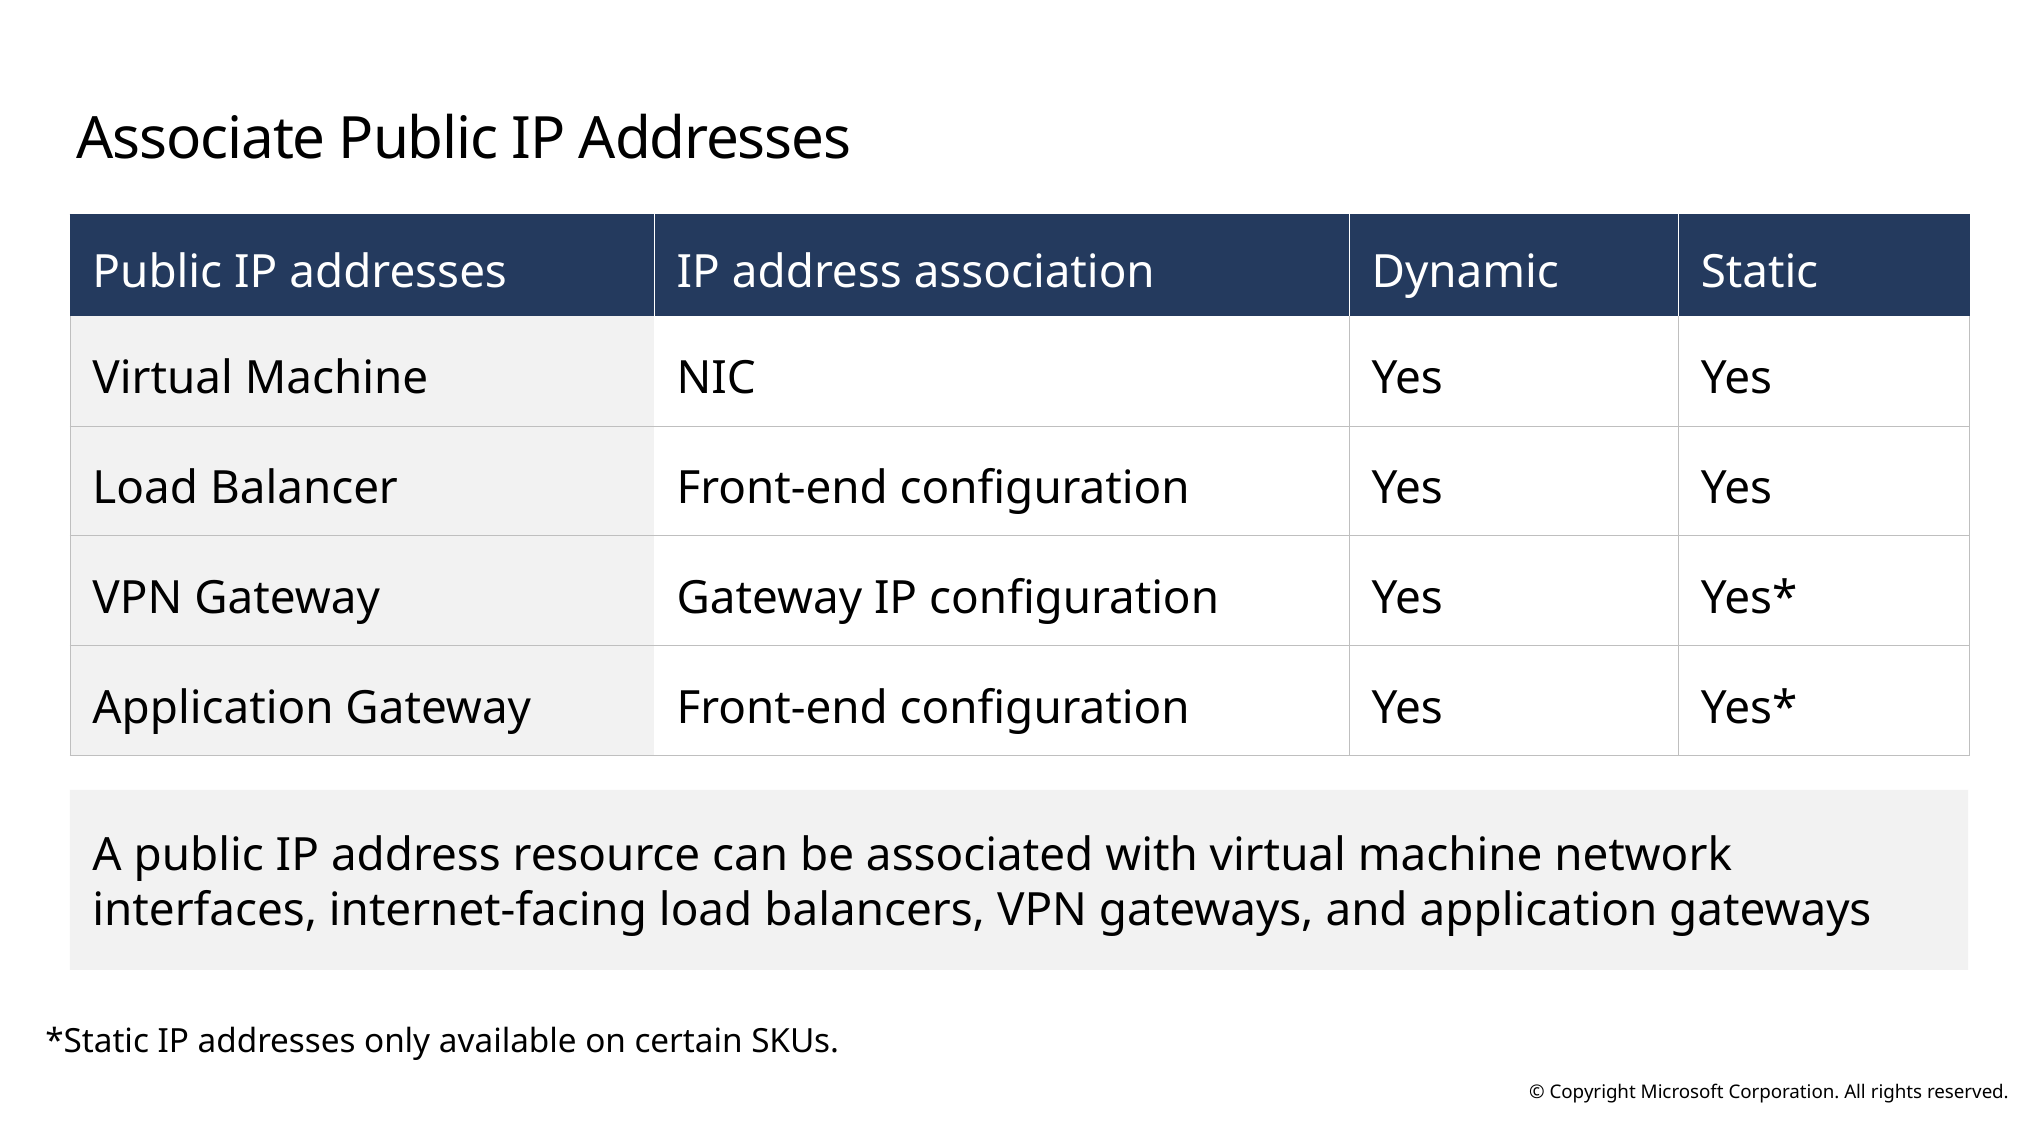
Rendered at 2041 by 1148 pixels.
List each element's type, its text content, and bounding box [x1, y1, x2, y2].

table_cell Application Gateway [71, 646, 654, 755]
table_cell Yes [1679, 316, 1969, 426]
table_cell Yes* [1679, 536, 1969, 645]
table_header IP address association [655, 215, 1349, 316]
table_header Dynamic [1350, 215, 1678, 316]
title Associate Public IP Addresses [76, 103, 1969, 172]
table_cell NIC [654, 316, 1349, 426]
table_cell Yes [1350, 536, 1678, 645]
text_box *Static IP addresses only available on certain SKUs. [45, 1019, 841, 1060]
table_cell Gateway IP configuration [654, 536, 1349, 645]
table_cell Yes [1679, 427, 1969, 535]
table_cell Front-end configuration [654, 646, 1349, 755]
table_cell Load Balancer [71, 427, 654, 535]
table_cell Yes [1350, 646, 1678, 755]
text_box A public IP address resource can be associated with virtual machine network interfaces, internet-facing load balancers, VPN gateways, and application gateways [69, 789, 1969, 970]
table_cell Virtual Machine [71, 316, 654, 426]
table_header Public IP addresses [71, 215, 654, 316]
table_cell Yes [1350, 427, 1678, 535]
table_header Static [1679, 215, 1969, 316]
table_cell VPN Gateway [71, 536, 654, 645]
table_cell Yes [1350, 316, 1678, 426]
table_cell Front-end configuration [654, 427, 1349, 535]
table_cell Yes* [1679, 646, 1969, 755]
